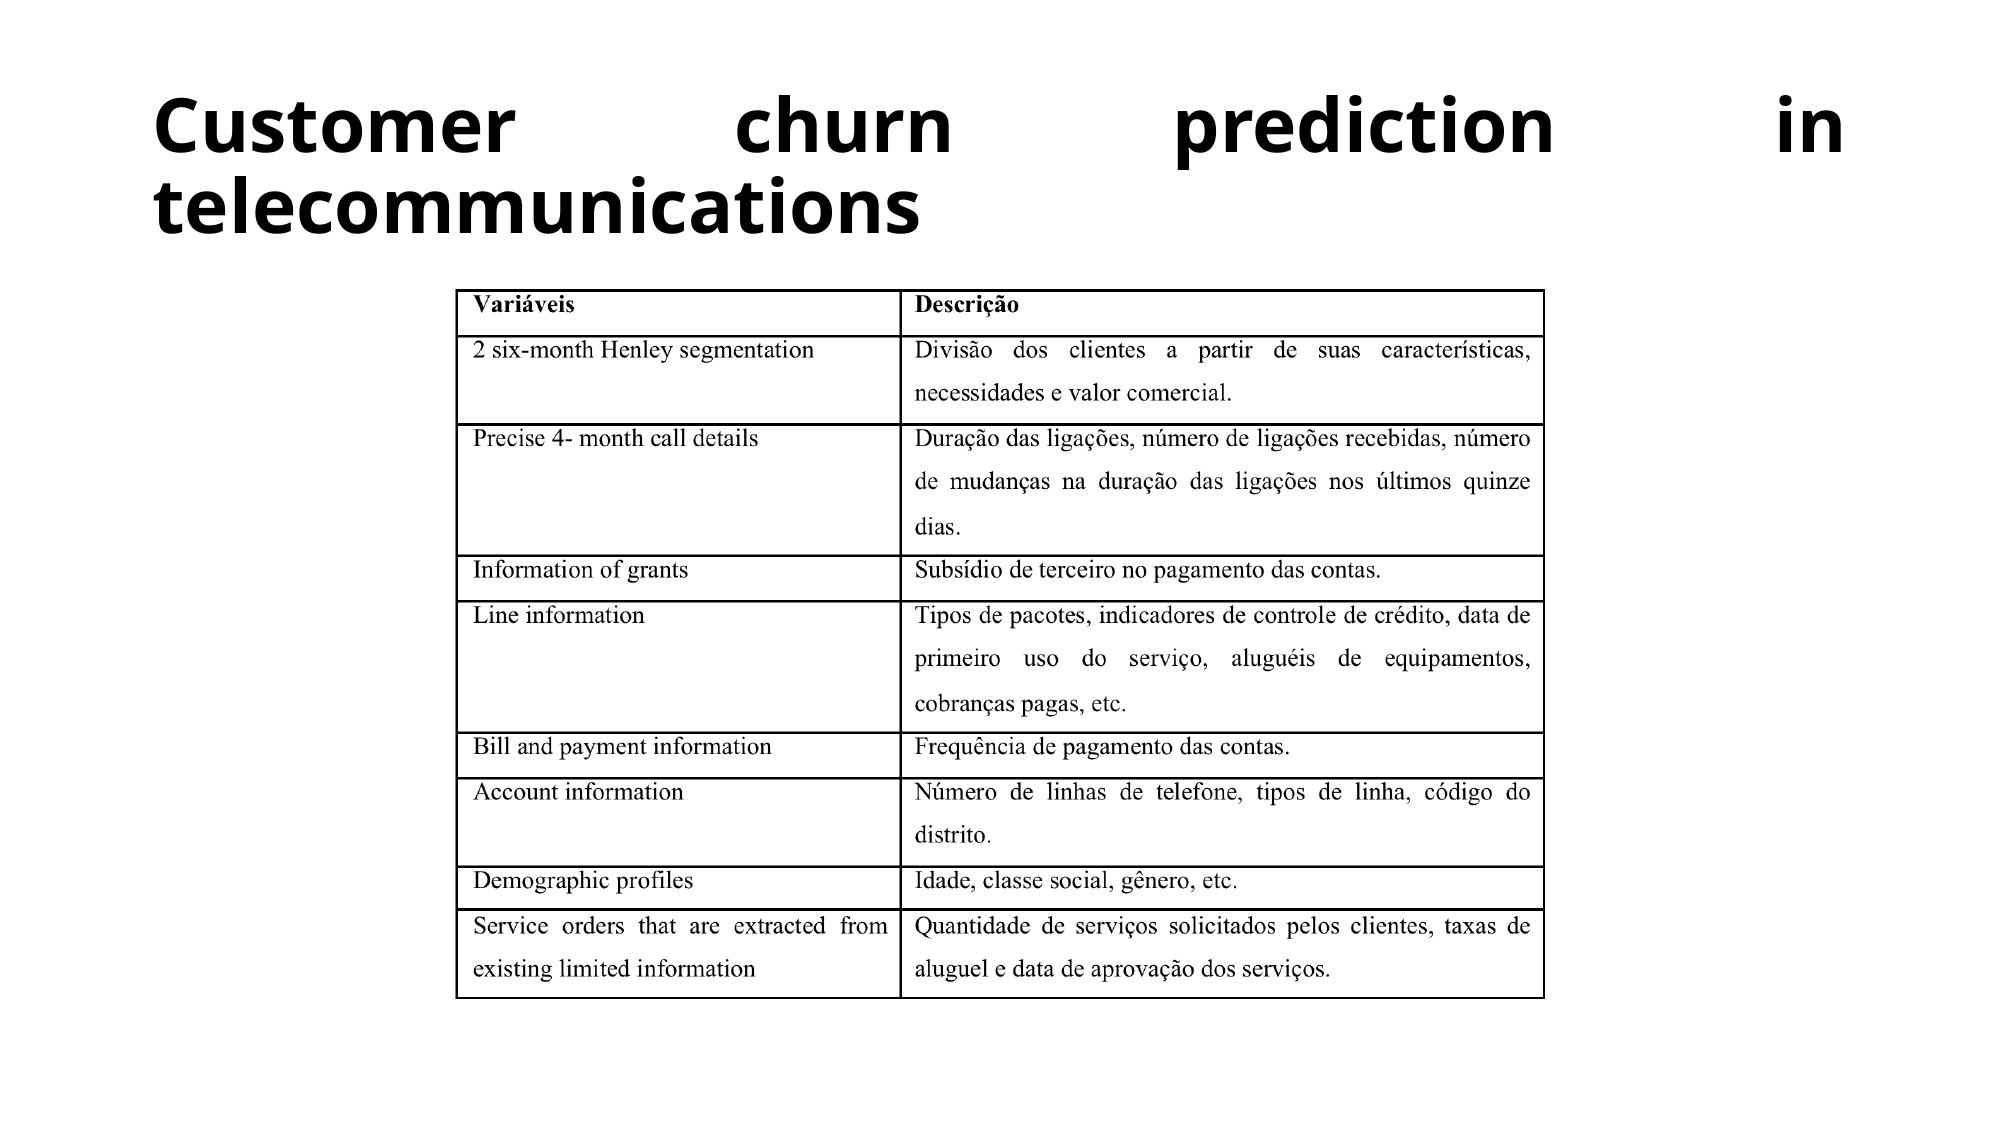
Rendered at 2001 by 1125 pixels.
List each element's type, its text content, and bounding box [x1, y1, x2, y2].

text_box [450, 289, 1550, 1052]
title Customer churn prediction in telecommunications [137, 59, 1863, 278]
